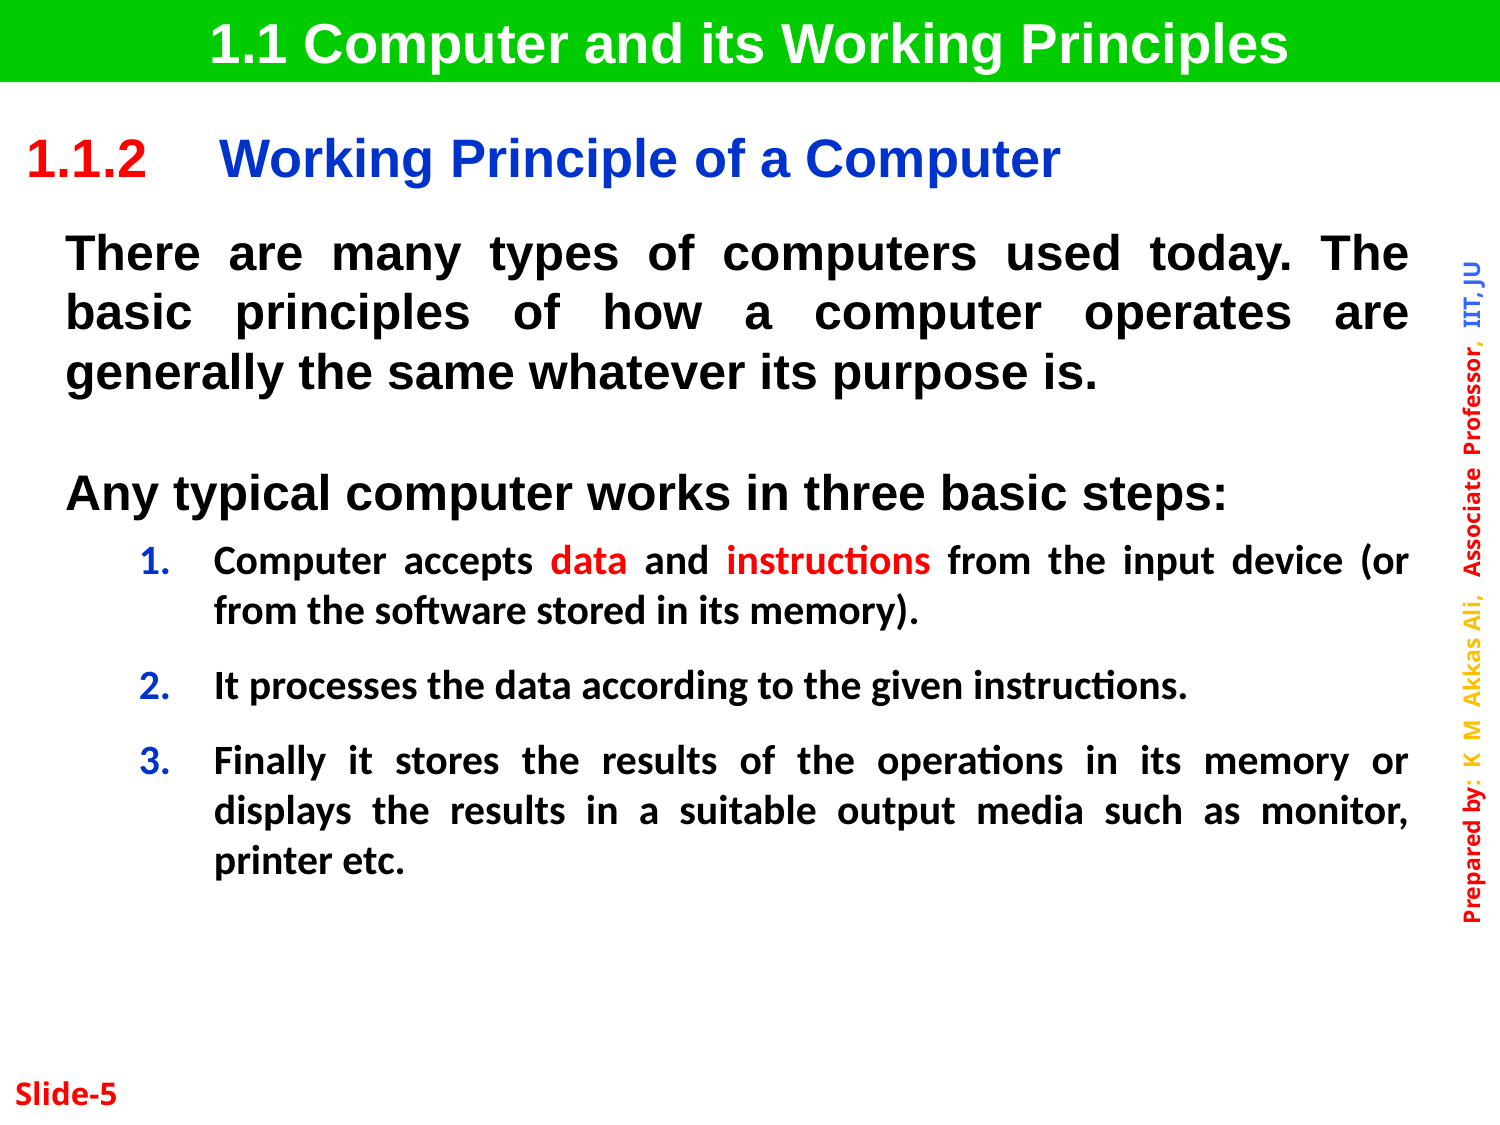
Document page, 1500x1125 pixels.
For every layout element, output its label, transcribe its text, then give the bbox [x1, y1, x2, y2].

slide_number Slide-5 [0, 1050, 313, 1125]
text_box There are many types of computers used today. The basic principles of how a computer operates are generally the same whatever its purpose is. Any typical computer works in three basic steps: Computer accepts data and instructions from the input device (or from the software stored in its memory). It processes the data according to the given instructions. Finally it stores the results of the operations in its memory or displays the results in a suitable output media such as monitor, printer etc. [50, 212, 1425, 1111]
text_box 1.1 Computer and its Working Principles [0, 0, 1500, 83]
table_header Working Principle of a Computer [208, 129, 1400, 194]
table_header 1.1.2 [15, 129, 208, 194]
